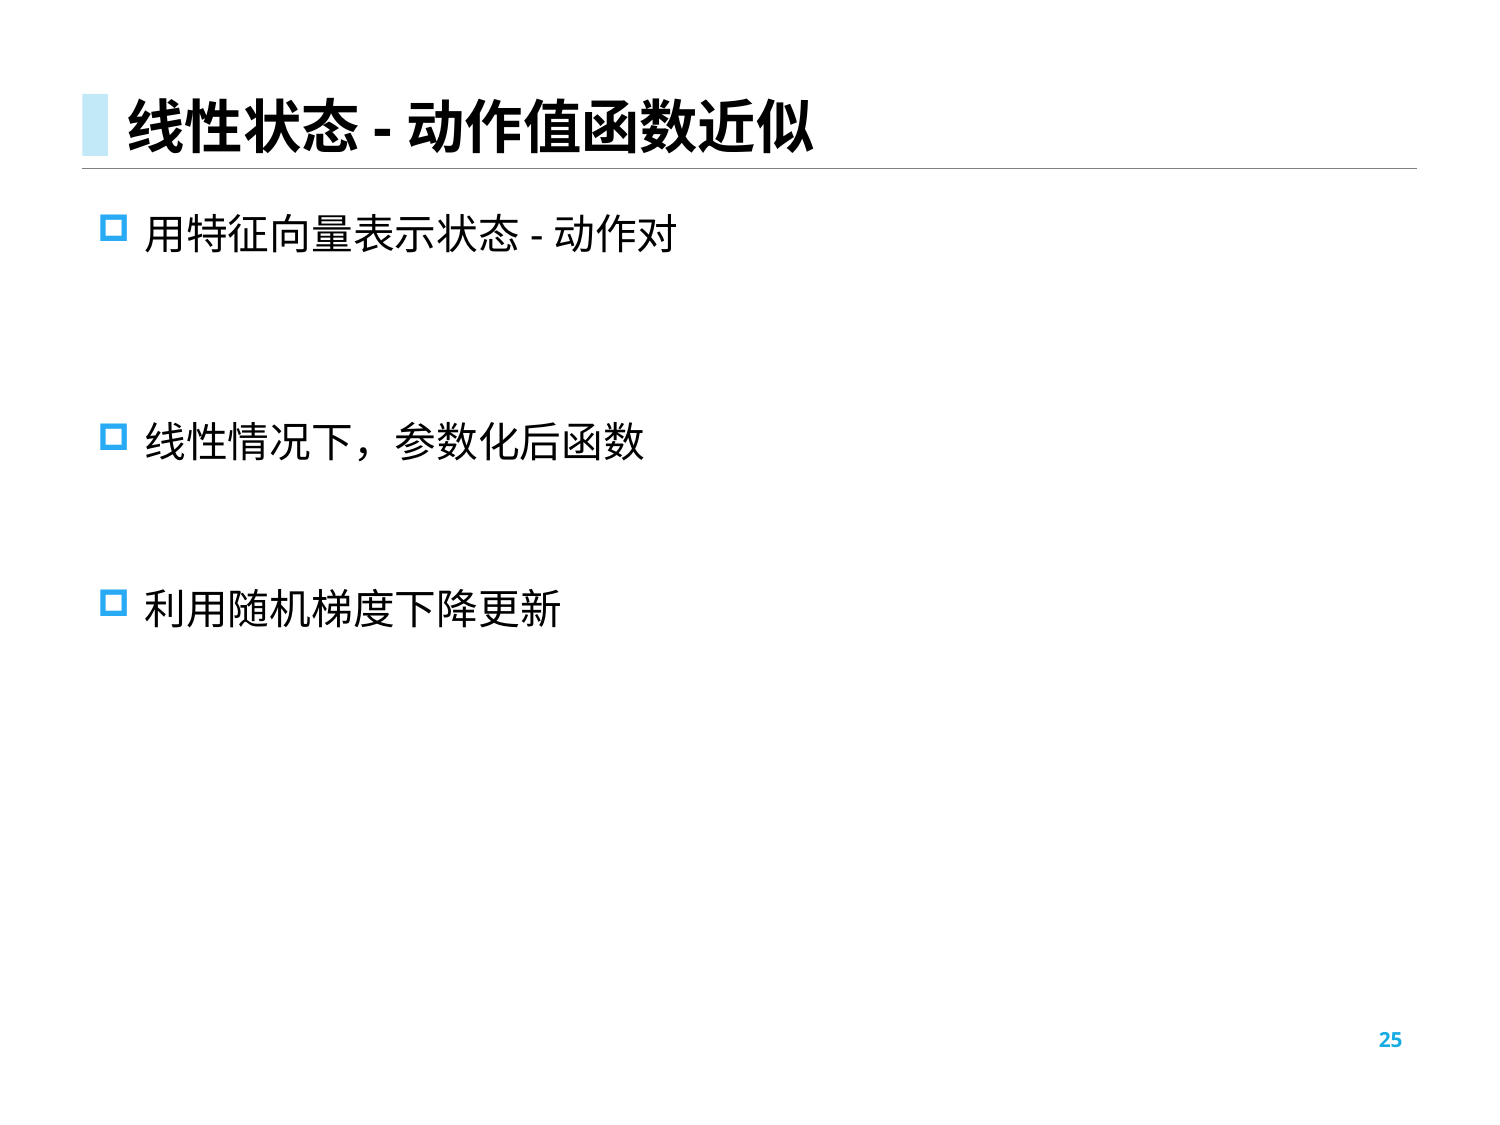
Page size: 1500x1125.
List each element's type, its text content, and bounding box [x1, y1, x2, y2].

slide_number 25 [1059, 1023, 1418, 1058]
title 线性状态-动作值函数近似 [111, 0, 1447, 169]
